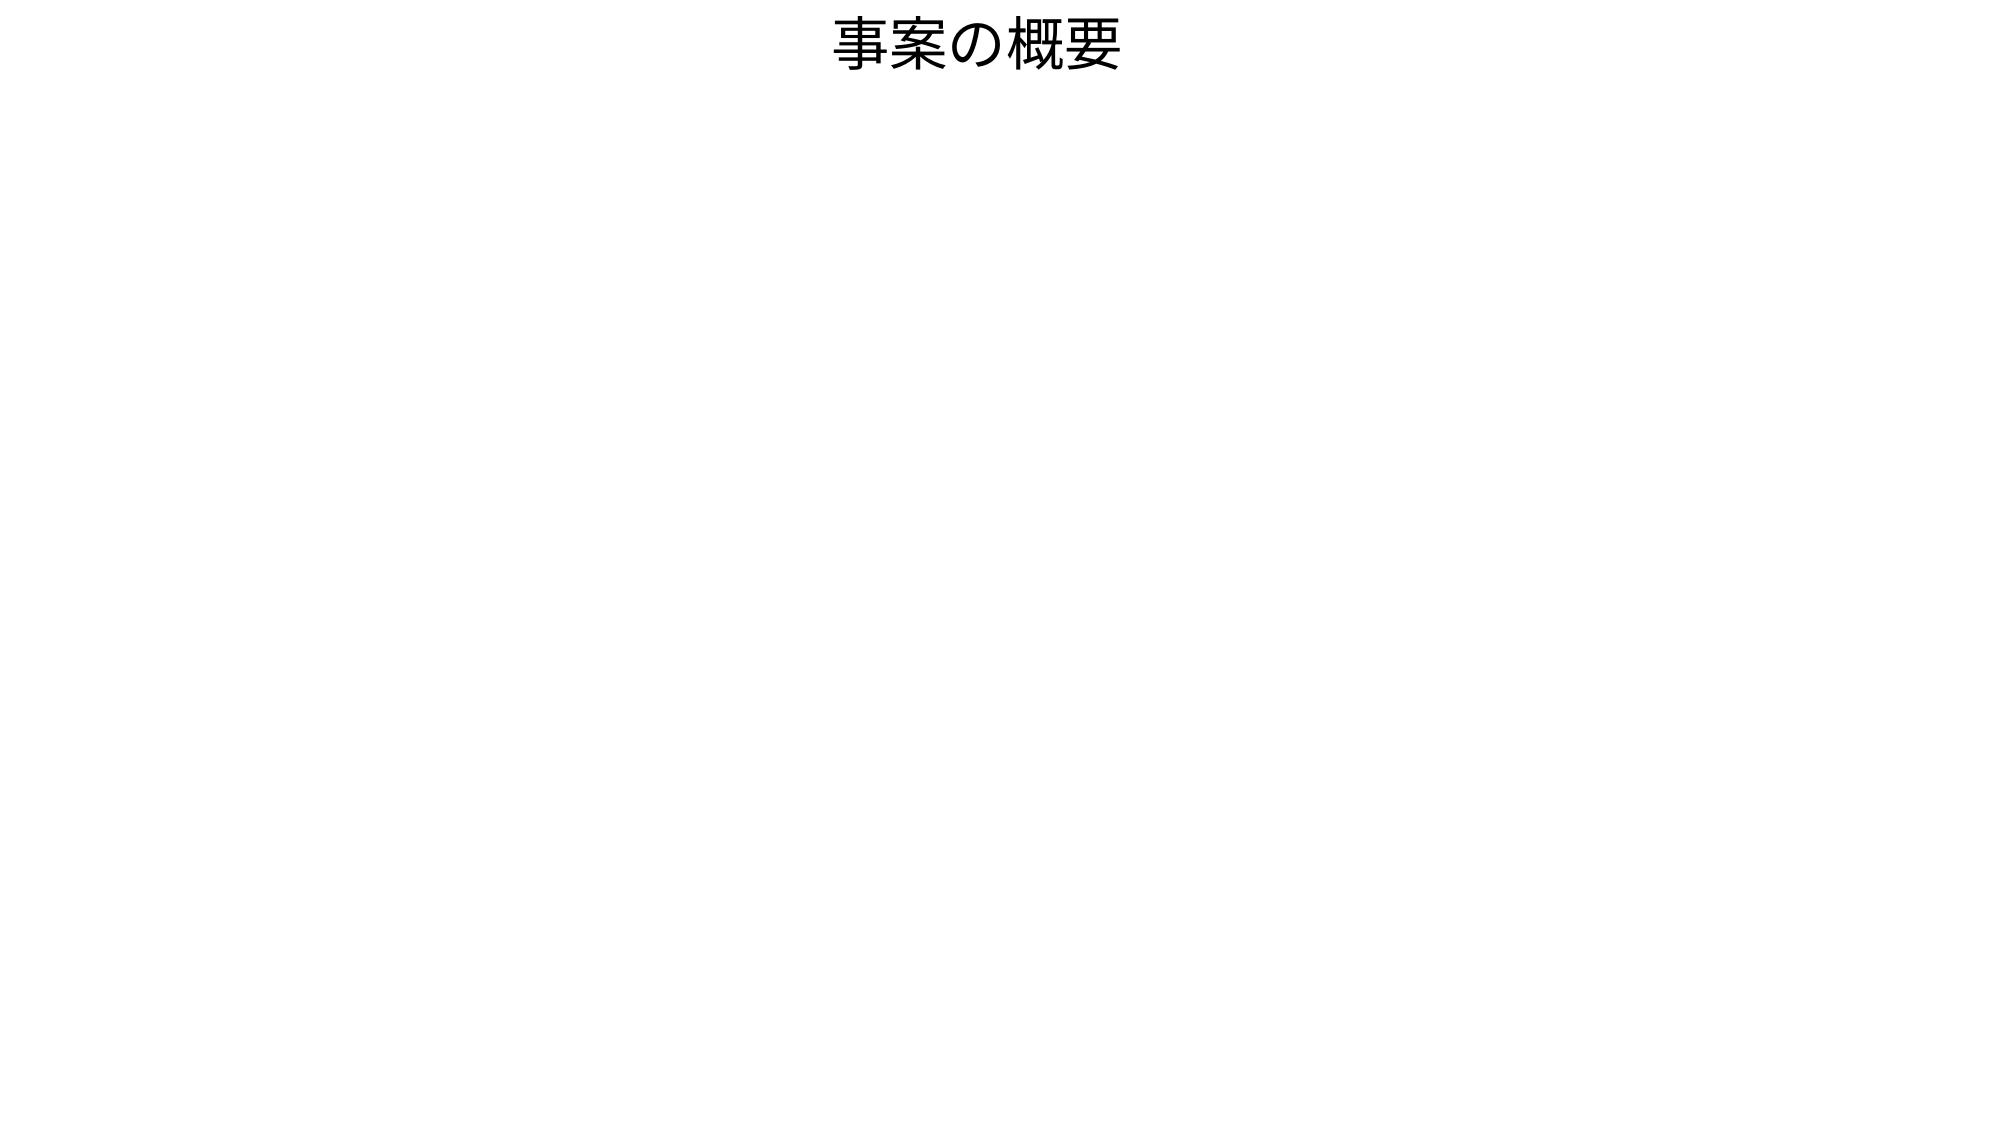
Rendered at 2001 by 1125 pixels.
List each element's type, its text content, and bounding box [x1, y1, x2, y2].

text_box 事案の概要 [403, 0, 1551, 85]
